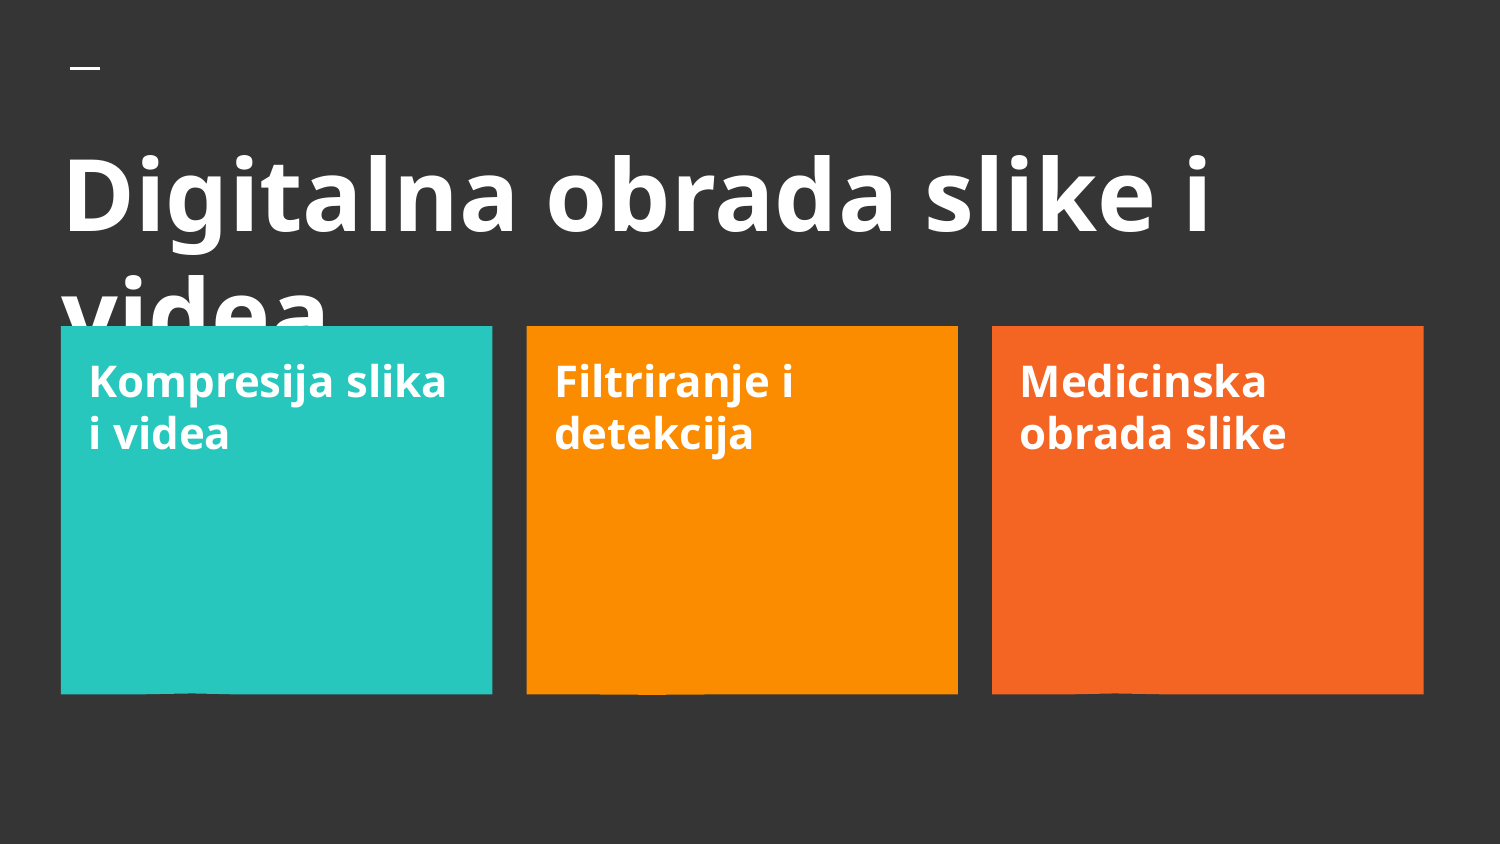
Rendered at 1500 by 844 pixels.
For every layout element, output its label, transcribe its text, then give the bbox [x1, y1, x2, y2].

text_box [60, 326, 493, 695]
title Medicinska obrada slike [1004, 338, 1412, 668]
text_box [992, 326, 1424, 695]
title Kompresija slika i videa [73, 338, 481, 668]
title Digitalna obrada slike i videa [46, 116, 1461, 285]
text_box [526, 326, 958, 695]
title Filtriranje i detekcija [539, 338, 947, 668]
